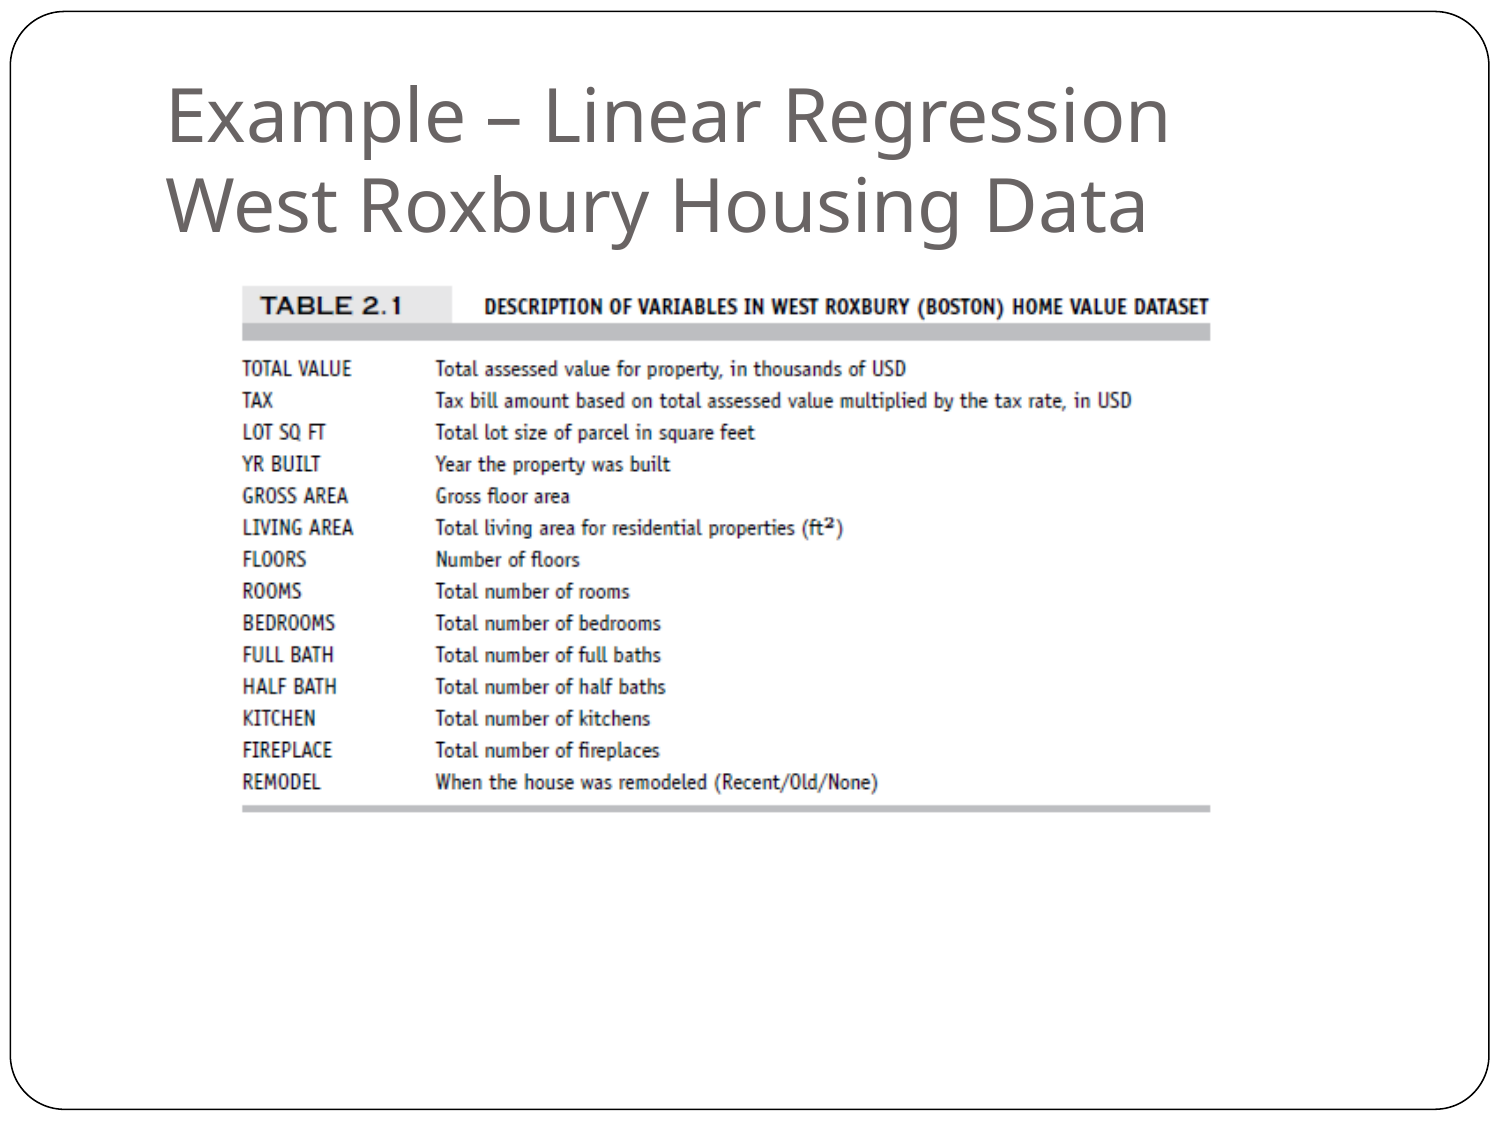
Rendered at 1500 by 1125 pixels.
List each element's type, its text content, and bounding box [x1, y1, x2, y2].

title Example – Linear Regression West Roxbury Housing Data [150, 75, 1425, 263]
picture [224, 274, 1230, 826]
